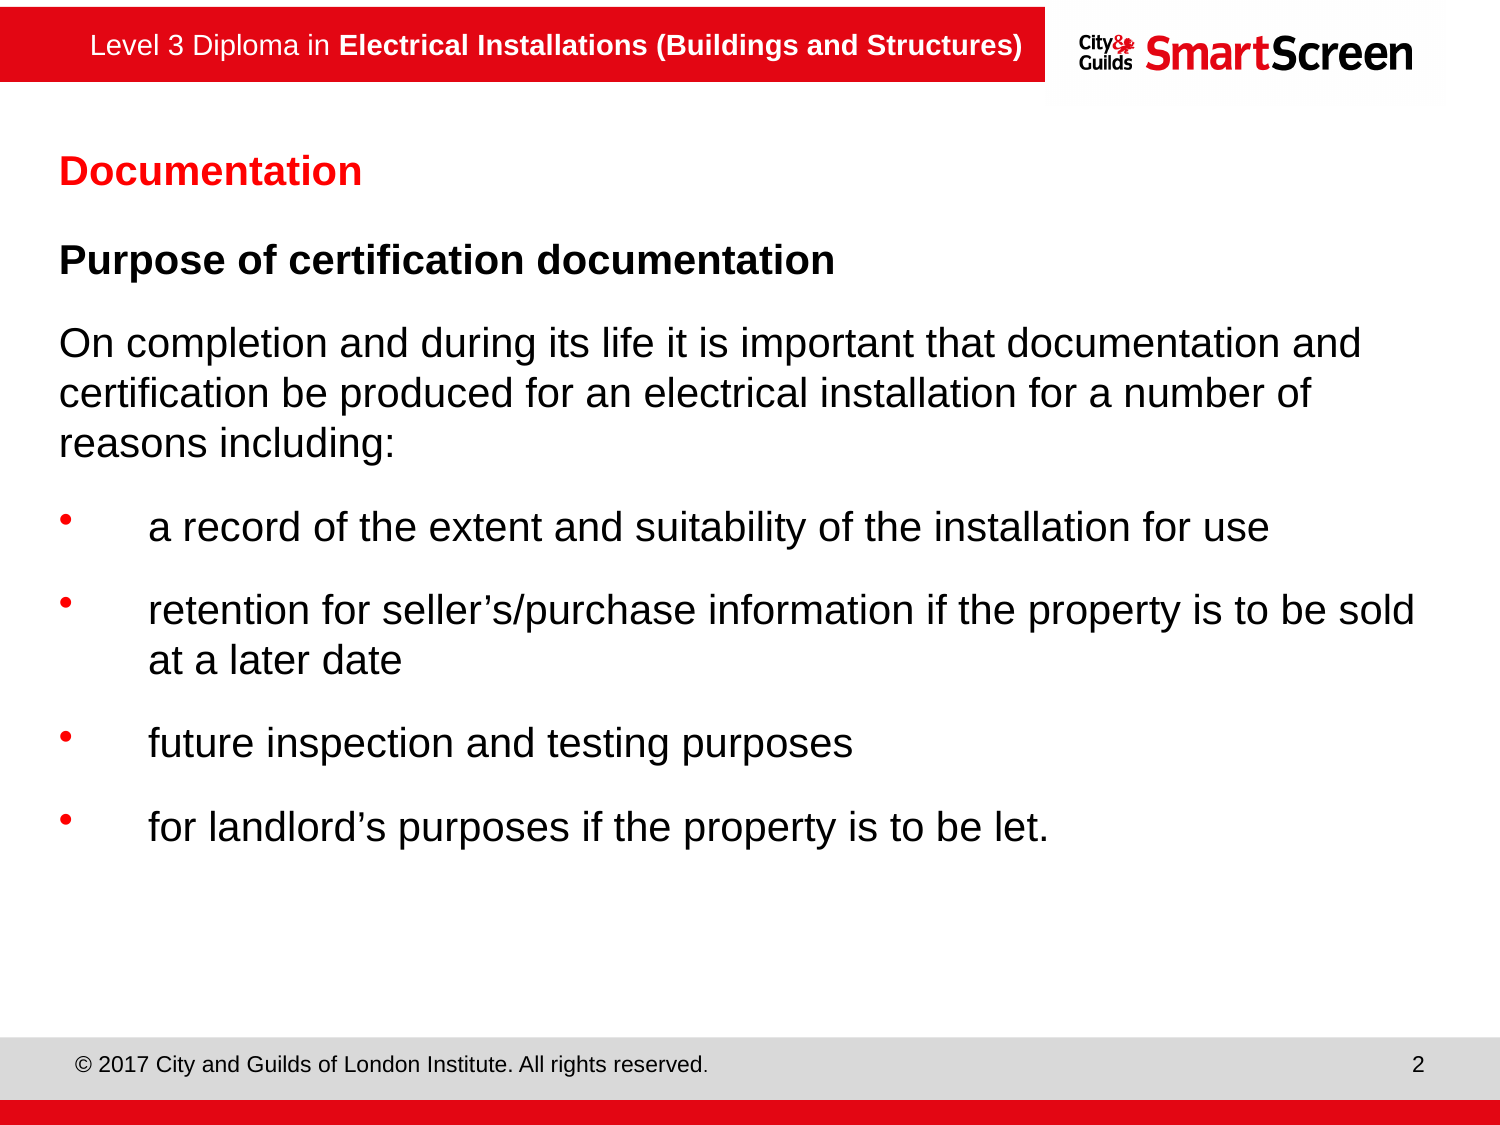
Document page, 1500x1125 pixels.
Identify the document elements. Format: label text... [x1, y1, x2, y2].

picture [1045, 0, 1446, 106]
title Documentation [0, 137, 1500, 201]
list Purpose of certification documentation On completion and during its life it is important that documentation and certification be produced for an electrical installation for a number of reasons including: a record of the extent and suitability of the installation for use retention for seller’s/purchase information if the property is to be sold at a later date future inspection and testing purposes for landlord’s purposes if the property is to be let. [0, 224, 1500, 1006]
